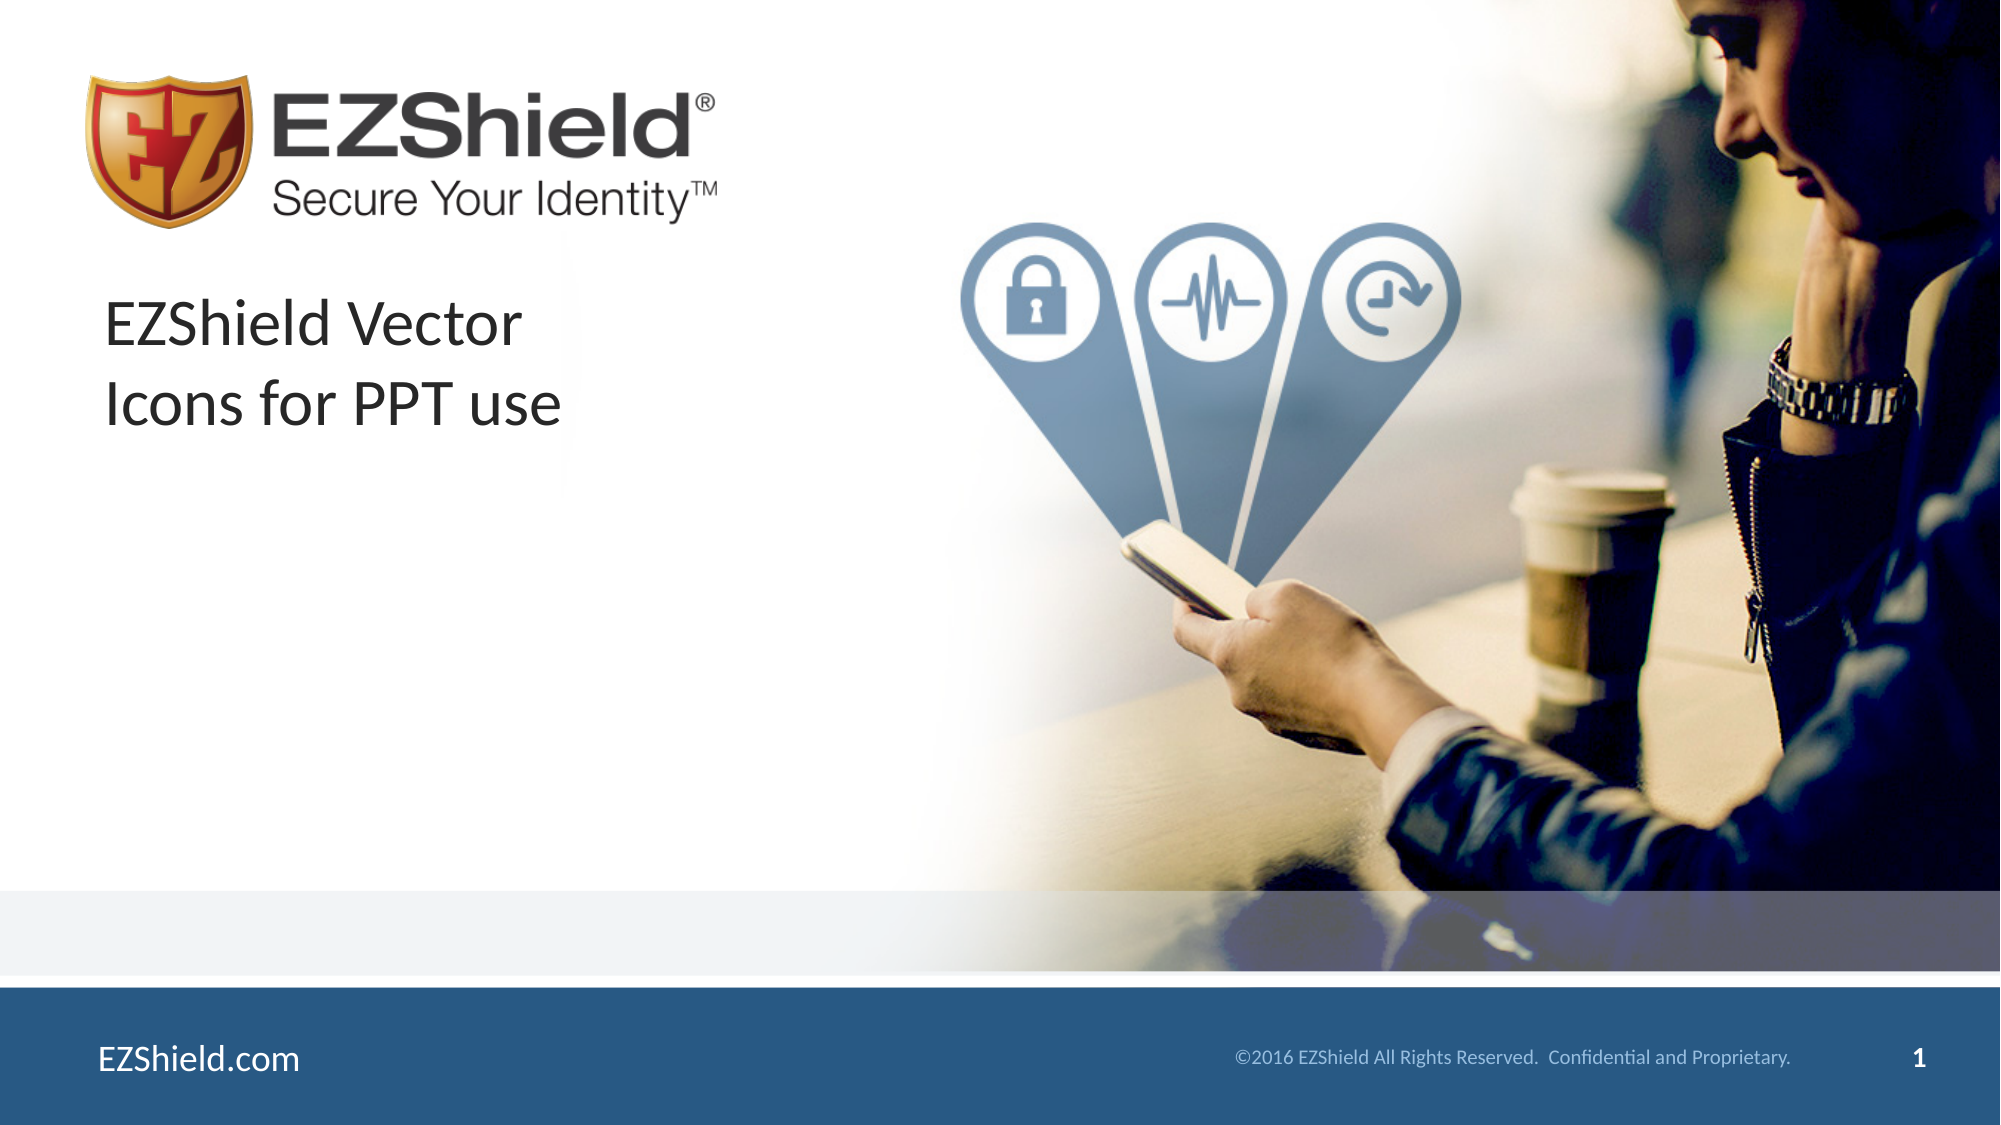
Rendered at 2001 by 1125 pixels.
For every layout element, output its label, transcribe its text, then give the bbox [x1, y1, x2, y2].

picture [83, 0, 2000, 890]
slide_number 1 [1824, 1026, 1942, 1087]
title EZShield Vector Icons for PPT use [89, 299, 642, 446]
